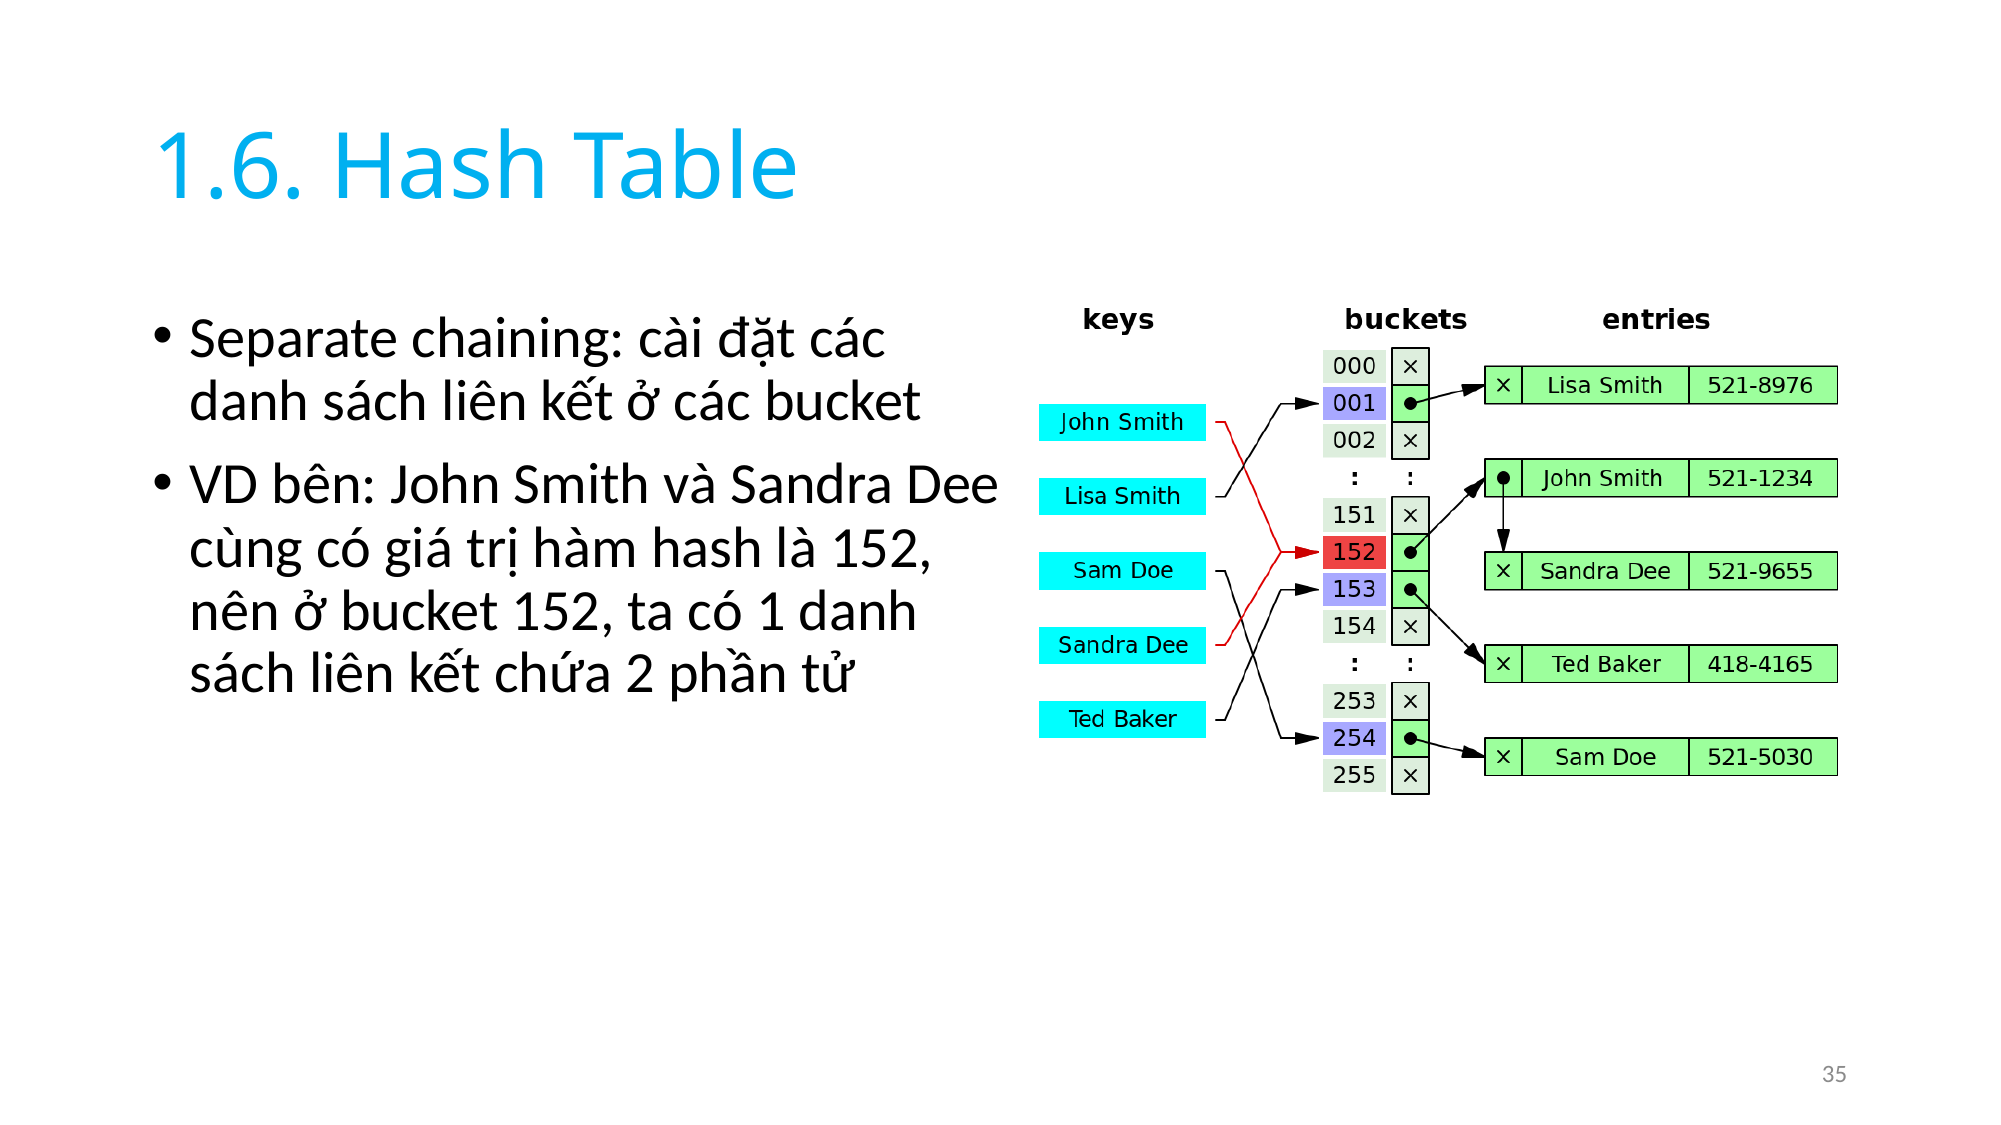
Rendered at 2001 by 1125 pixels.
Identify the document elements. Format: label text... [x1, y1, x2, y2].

title 1.6. Hash Table [137, 59, 1863, 278]
picture [1024, 299, 1863, 815]
slide_number 35 [1412, 1042, 1863, 1103]
list Separate chaining: cài đặt các danh sách liên kết ở các bucket VD bên: John Smith và Sandra Dee cùng có giá trị hàm hash là 152, nên ở bucket 152, ta có 1 danh sách liên kết chứa 2 phần tử [137, 299, 1026, 1014]
